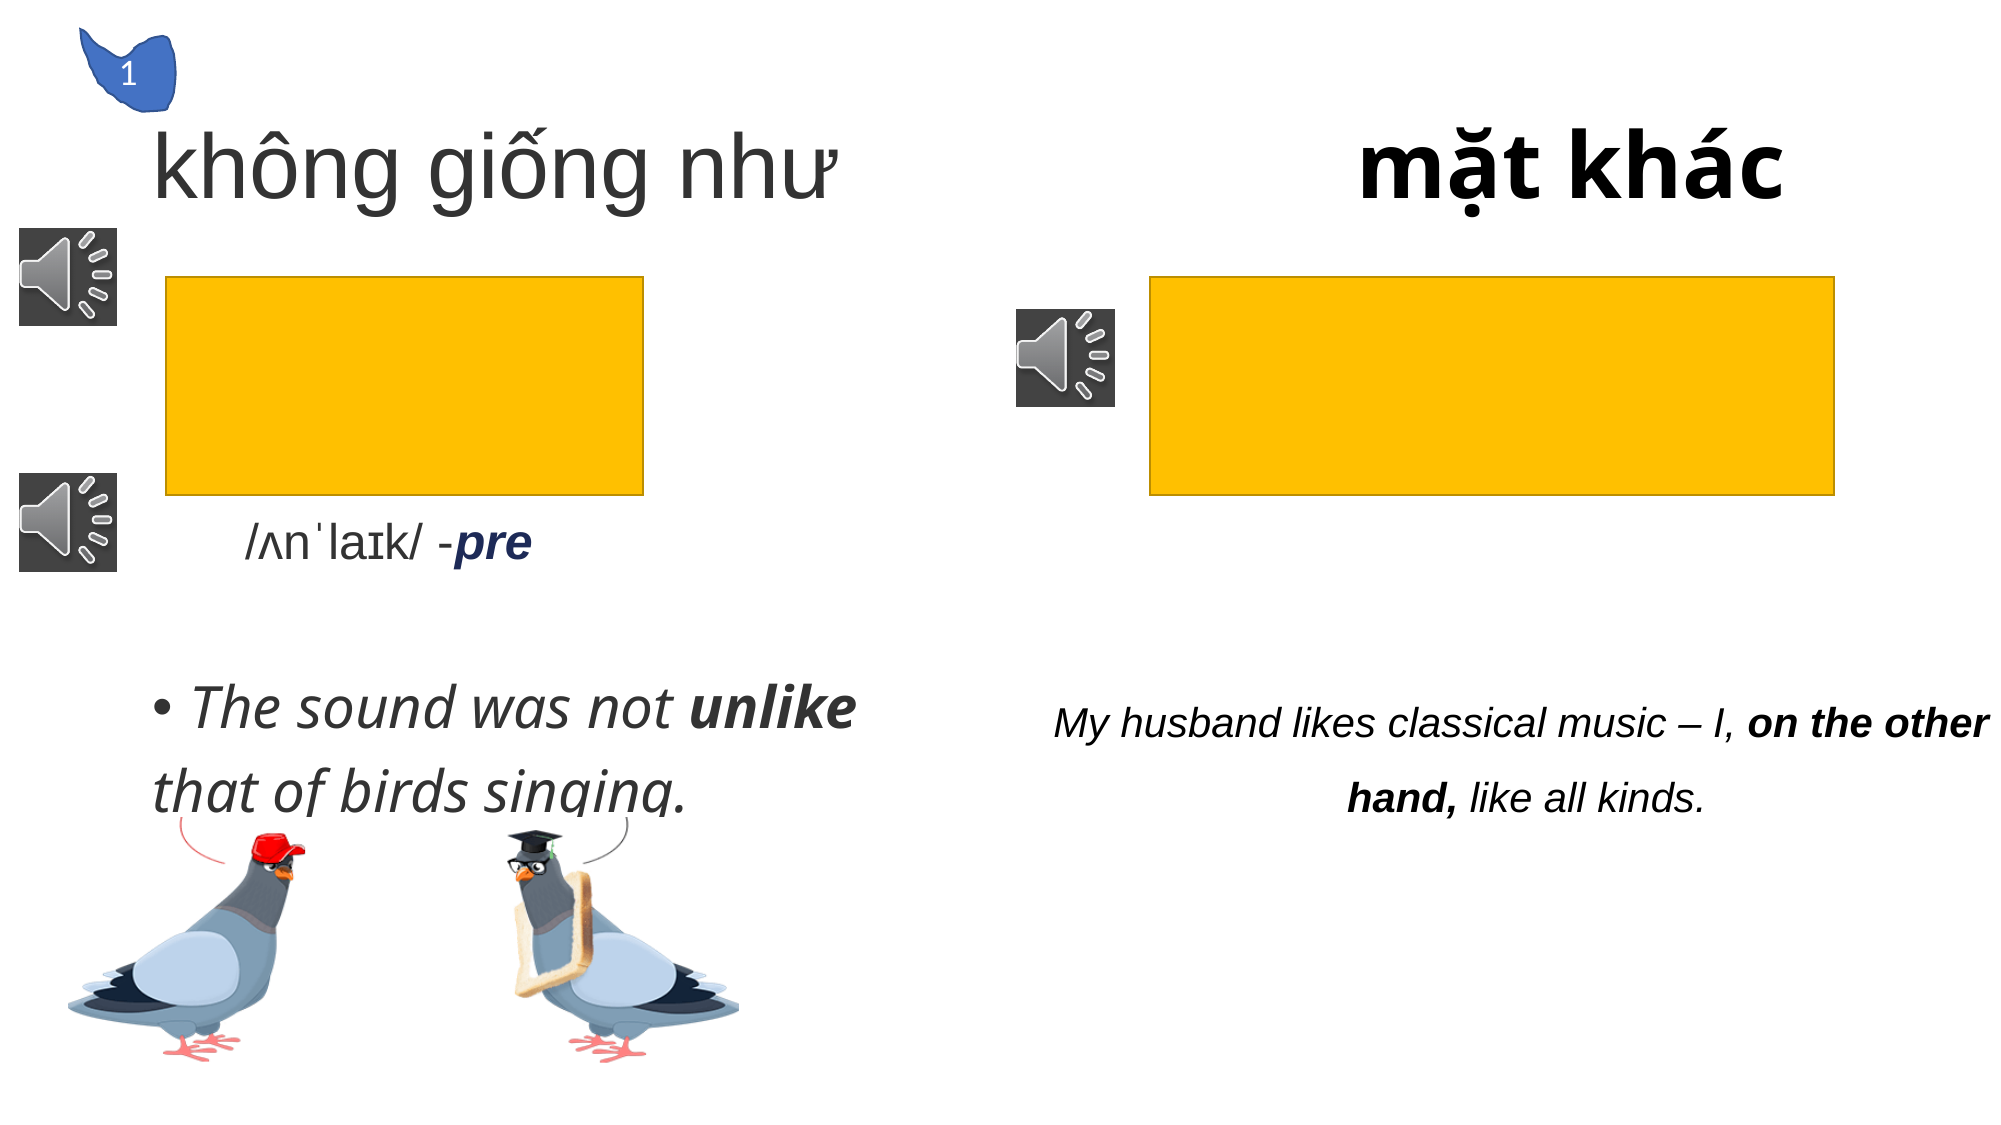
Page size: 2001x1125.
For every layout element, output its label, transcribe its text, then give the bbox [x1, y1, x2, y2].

picture [18, 472, 119, 573]
text_box [165, 276, 644, 496]
text_box [1149, 276, 1835, 496]
picture [18, 227, 119, 328]
list Unlike on the other hand /ɒn ði ˈʌðə hænd/ /ʌnˈlaɪk/ -pre The sound was not unlike that of birds singing. [137, 299, 1863, 1014]
text_box 1 [79, 27, 177, 113]
text_box My husband likes classical music – I, on the other hand, like all kinds. [1026, 663, 2000, 829]
title không giống như mặt khác [137, 59, 1863, 278]
picture [1015, 308, 1116, 409]
picture [68, 817, 739, 1077]
